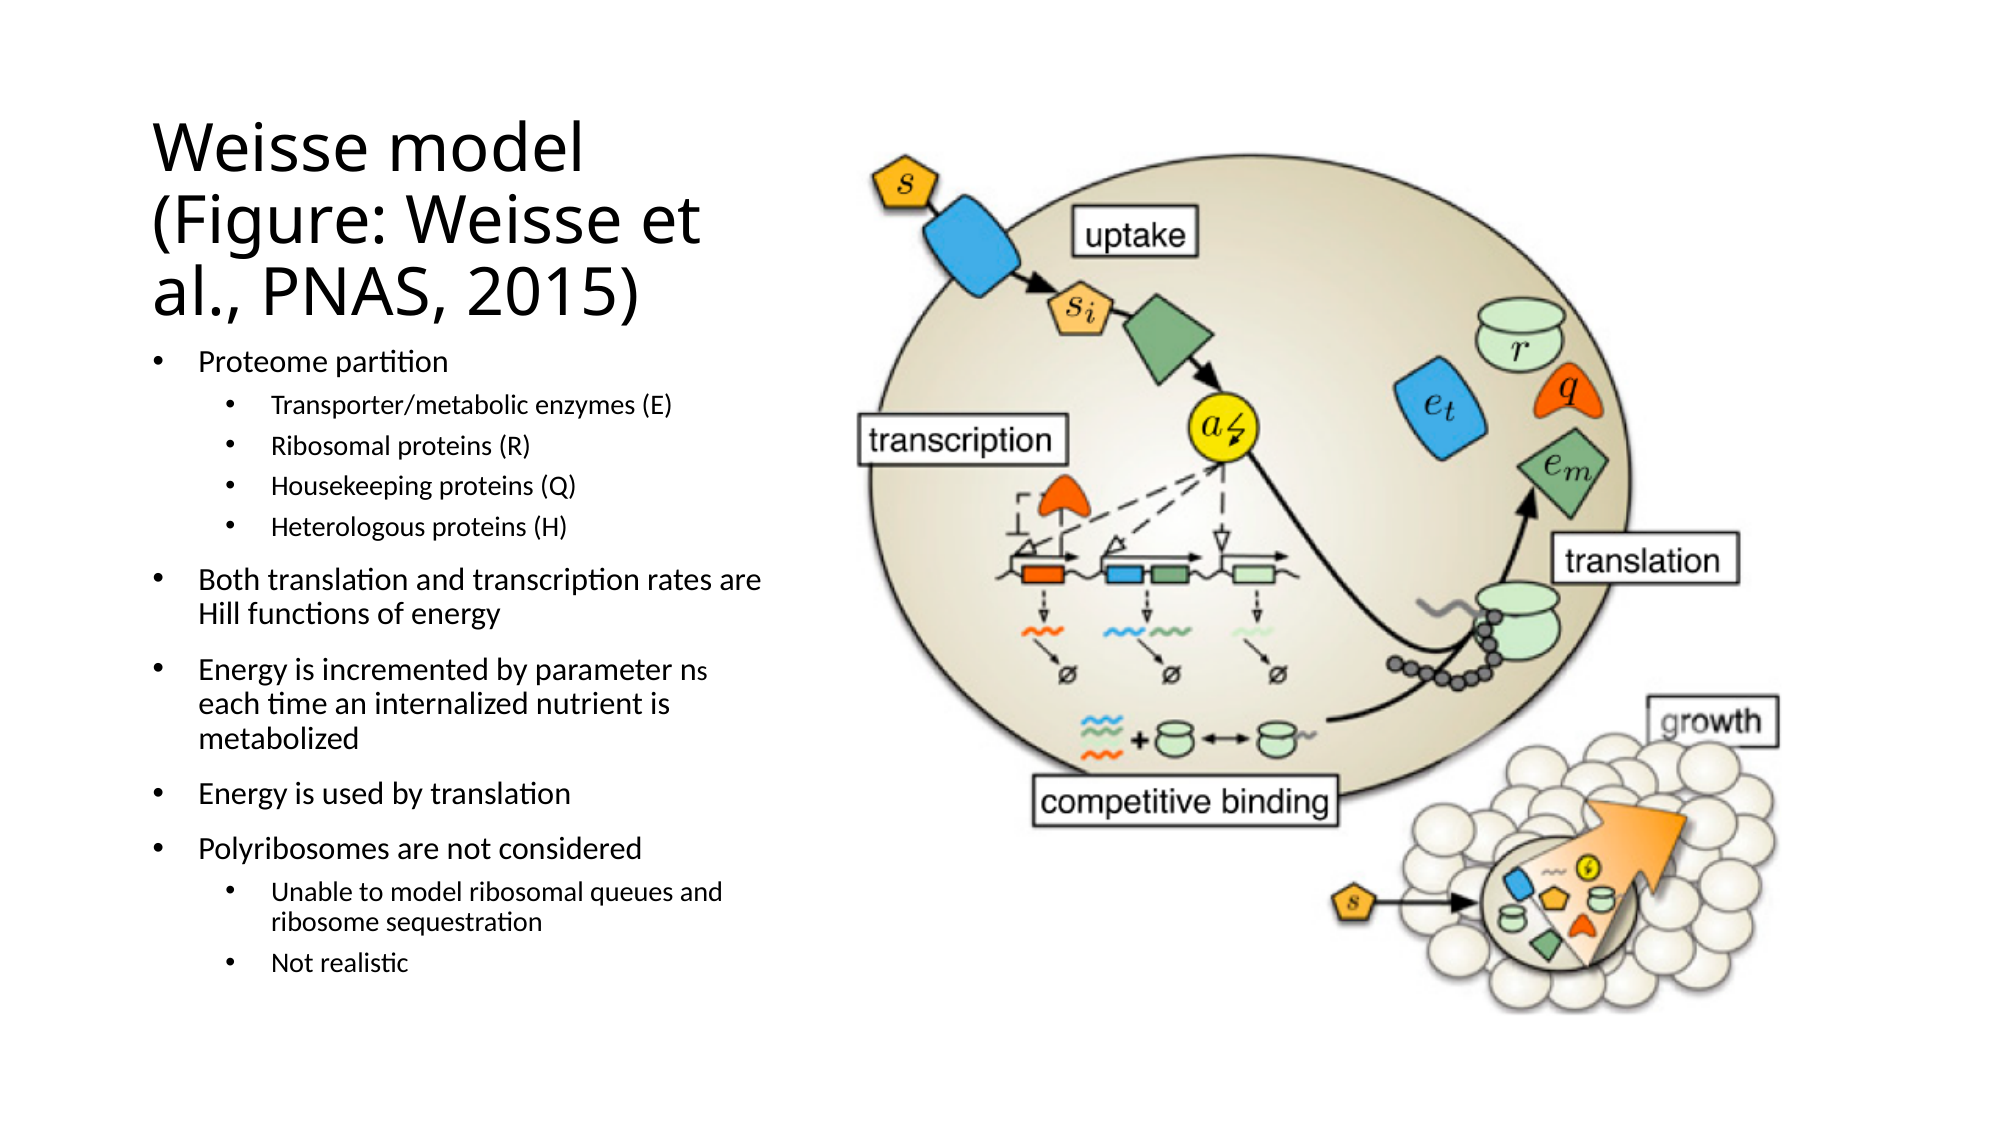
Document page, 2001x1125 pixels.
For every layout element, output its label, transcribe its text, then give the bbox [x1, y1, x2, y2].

list Proteome partition Transporter/metabolic enzymes (E) Ribosomal proteins (R) Housekeeping proteins (Q) Heterologous proteins (H) Both translation and transcription rates are Hill functions of energy Energy is incremented by parameter ns each time an internalized nutrient is metabolized Energy is used by translation Polyribosomes are not considered Unable to model ribosomal queues and ribosome sequestration Not realistic [137, 337, 782, 988]
picture [782, 105, 1844, 1045]
title Weisse model (Figure: Weisse et al., PNAS, 2015) [137, 75, 783, 337]
